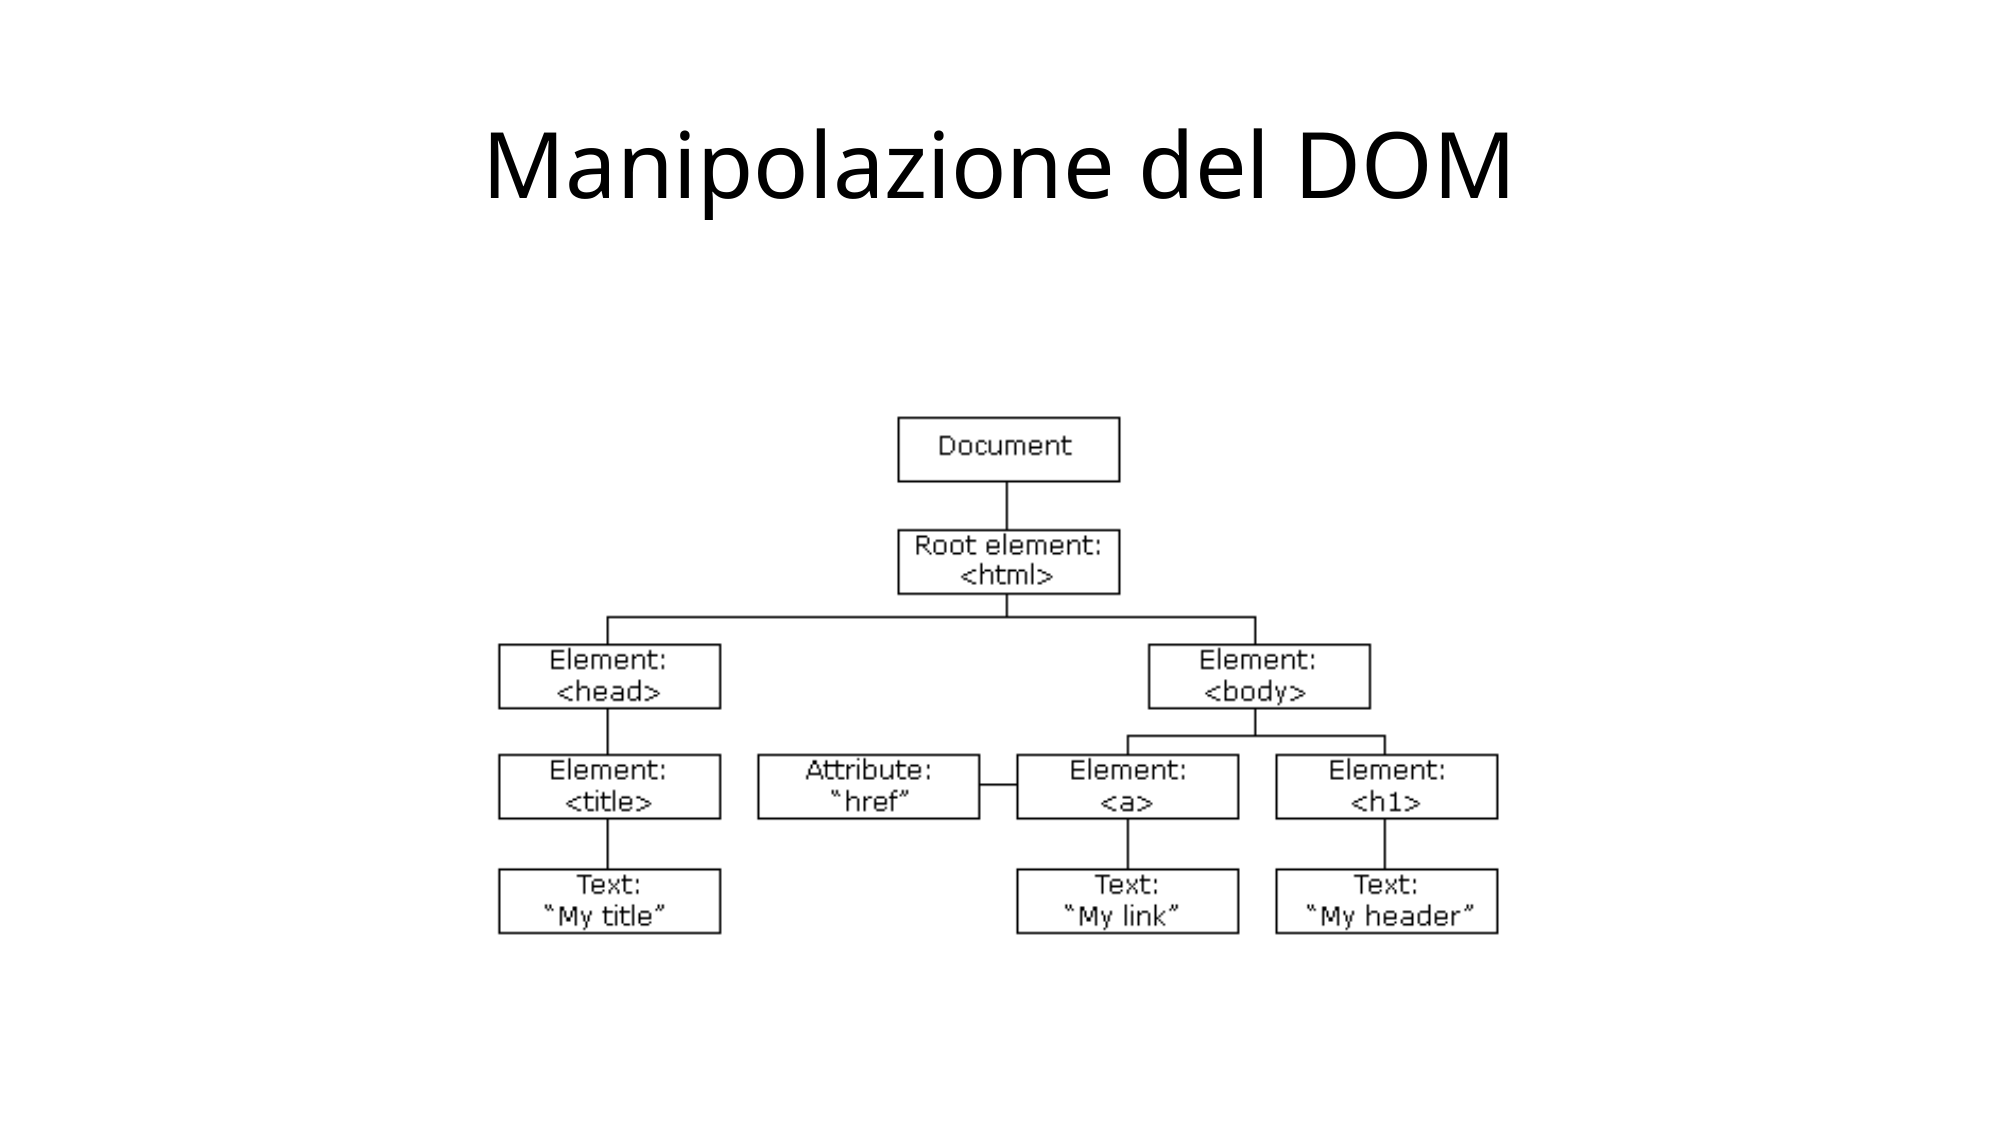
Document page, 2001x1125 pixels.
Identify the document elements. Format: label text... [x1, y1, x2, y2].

title Manipolazione del DOM [137, 59, 1863, 278]
picture [484, 394, 1516, 959]
